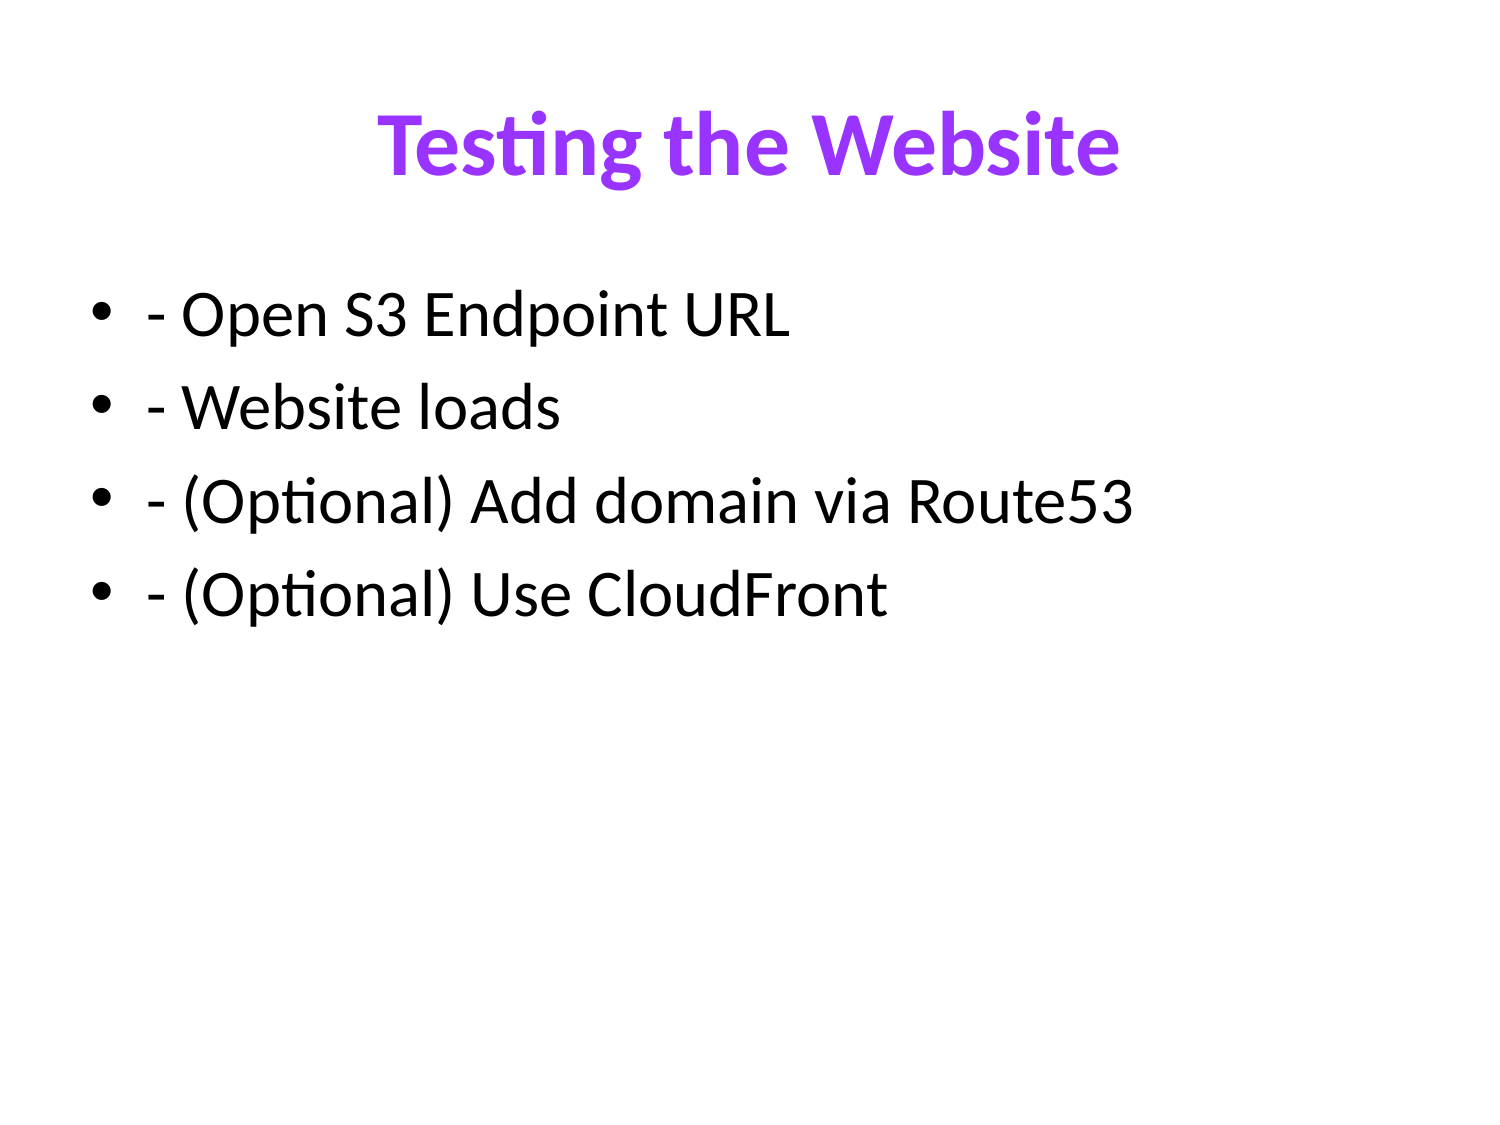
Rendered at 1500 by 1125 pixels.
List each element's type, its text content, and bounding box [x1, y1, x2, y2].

title Testing the Website [75, 45, 1425, 233]
list - Open S3 Endpoint URL - Website loads - (Optional) Add domain via Route53 - (Optional) Use CloudFront [75, 262, 1425, 1005]
